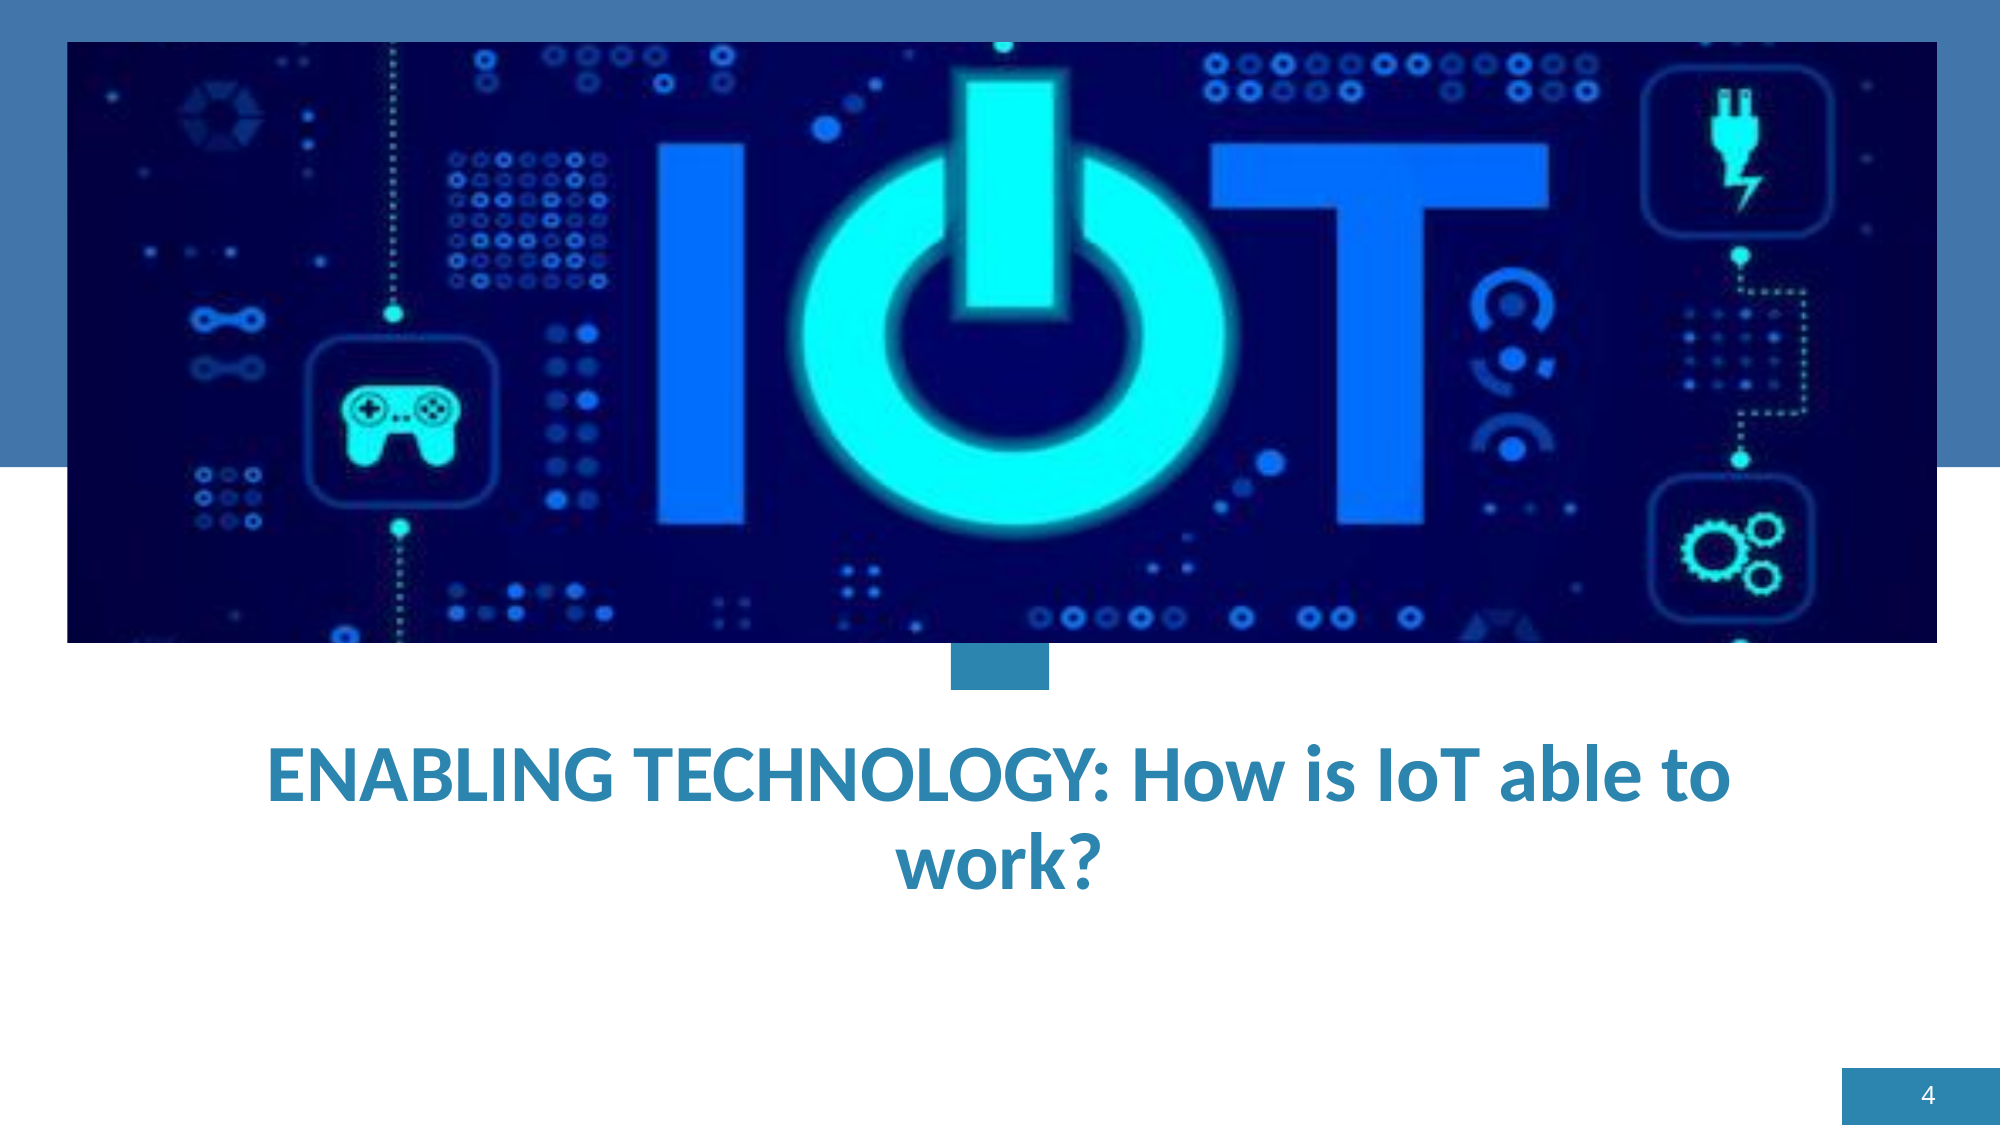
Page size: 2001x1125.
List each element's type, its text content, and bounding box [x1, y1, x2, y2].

title ENABLING TECHNOLOGY: How is IoT able to work? [143, 722, 1857, 916]
slide_number 4 [1889, 1079, 1951, 1114]
picture [67, 42, 1937, 643]
